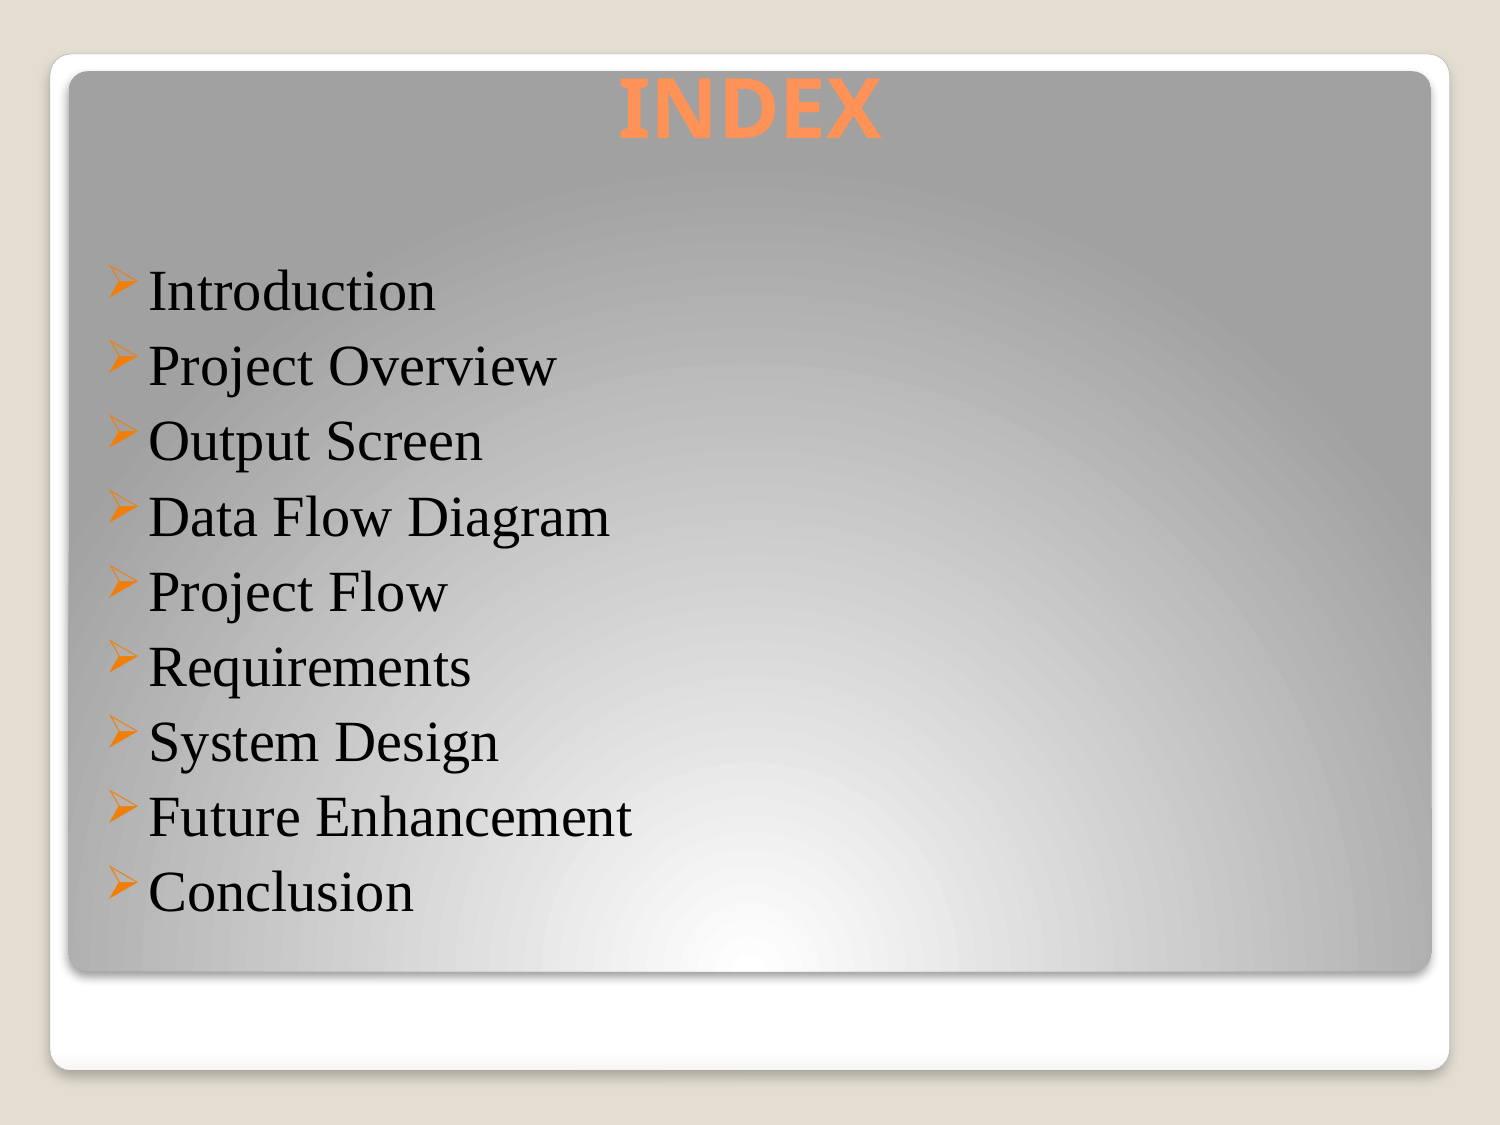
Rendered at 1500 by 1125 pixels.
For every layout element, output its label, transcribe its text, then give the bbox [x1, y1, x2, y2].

list Introduction Project Overview Output Screen Data Flow Diagram Project Flow Requirements System Design Future Enhancement Conclusion [75, 162, 1425, 1088]
title INDEX [75, 45, 1425, 162]
